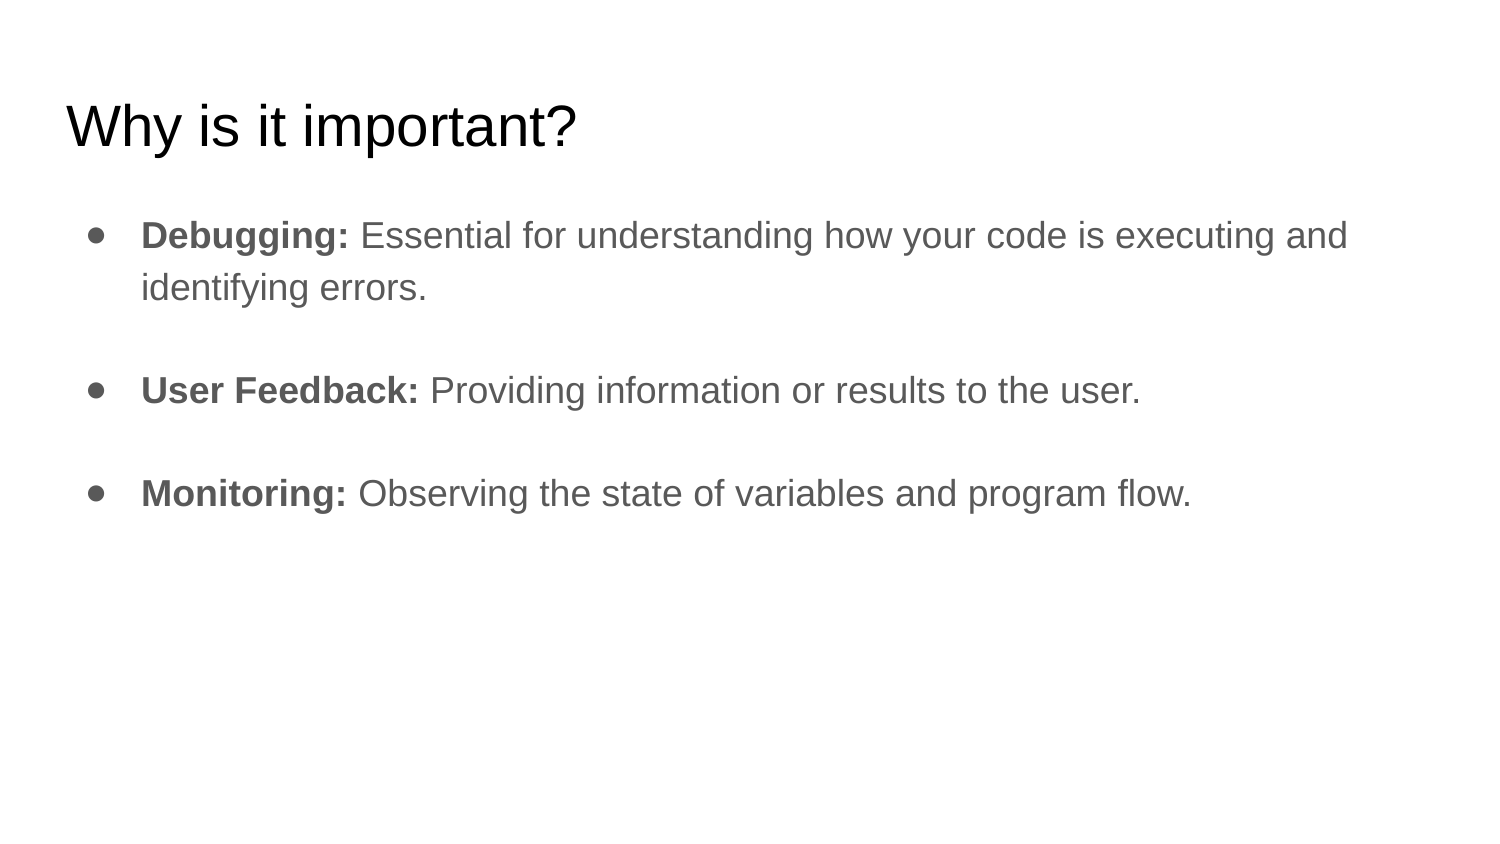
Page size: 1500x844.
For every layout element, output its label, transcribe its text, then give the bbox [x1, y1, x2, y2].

list Debugging: Essential for understanding how your code is executing and identifying errors. User Feedback: Providing information or results to the user. Monitoring: Observing the state of variables and program flow. [51, 189, 1449, 750]
title Why is it important? [51, 72, 1449, 167]
